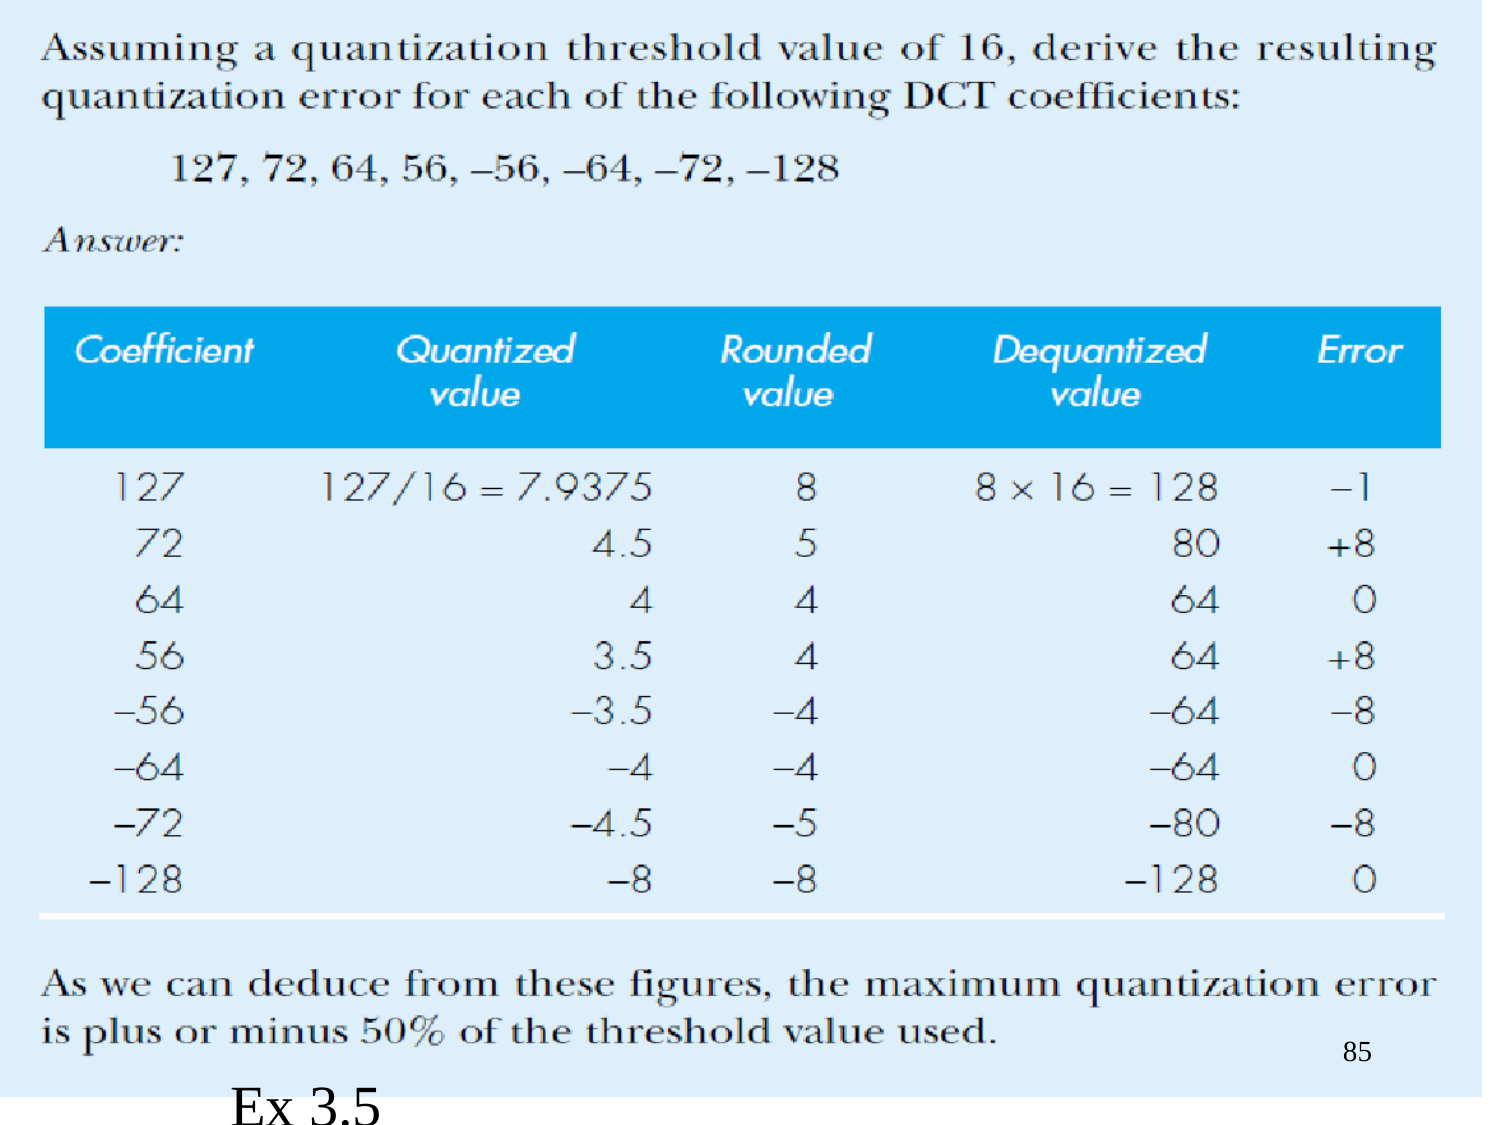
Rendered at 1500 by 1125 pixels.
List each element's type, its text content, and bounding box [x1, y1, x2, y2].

text_box Ex 3.5 [215, 1105, 413, 1125]
picture [0, 0, 1483, 1097]
